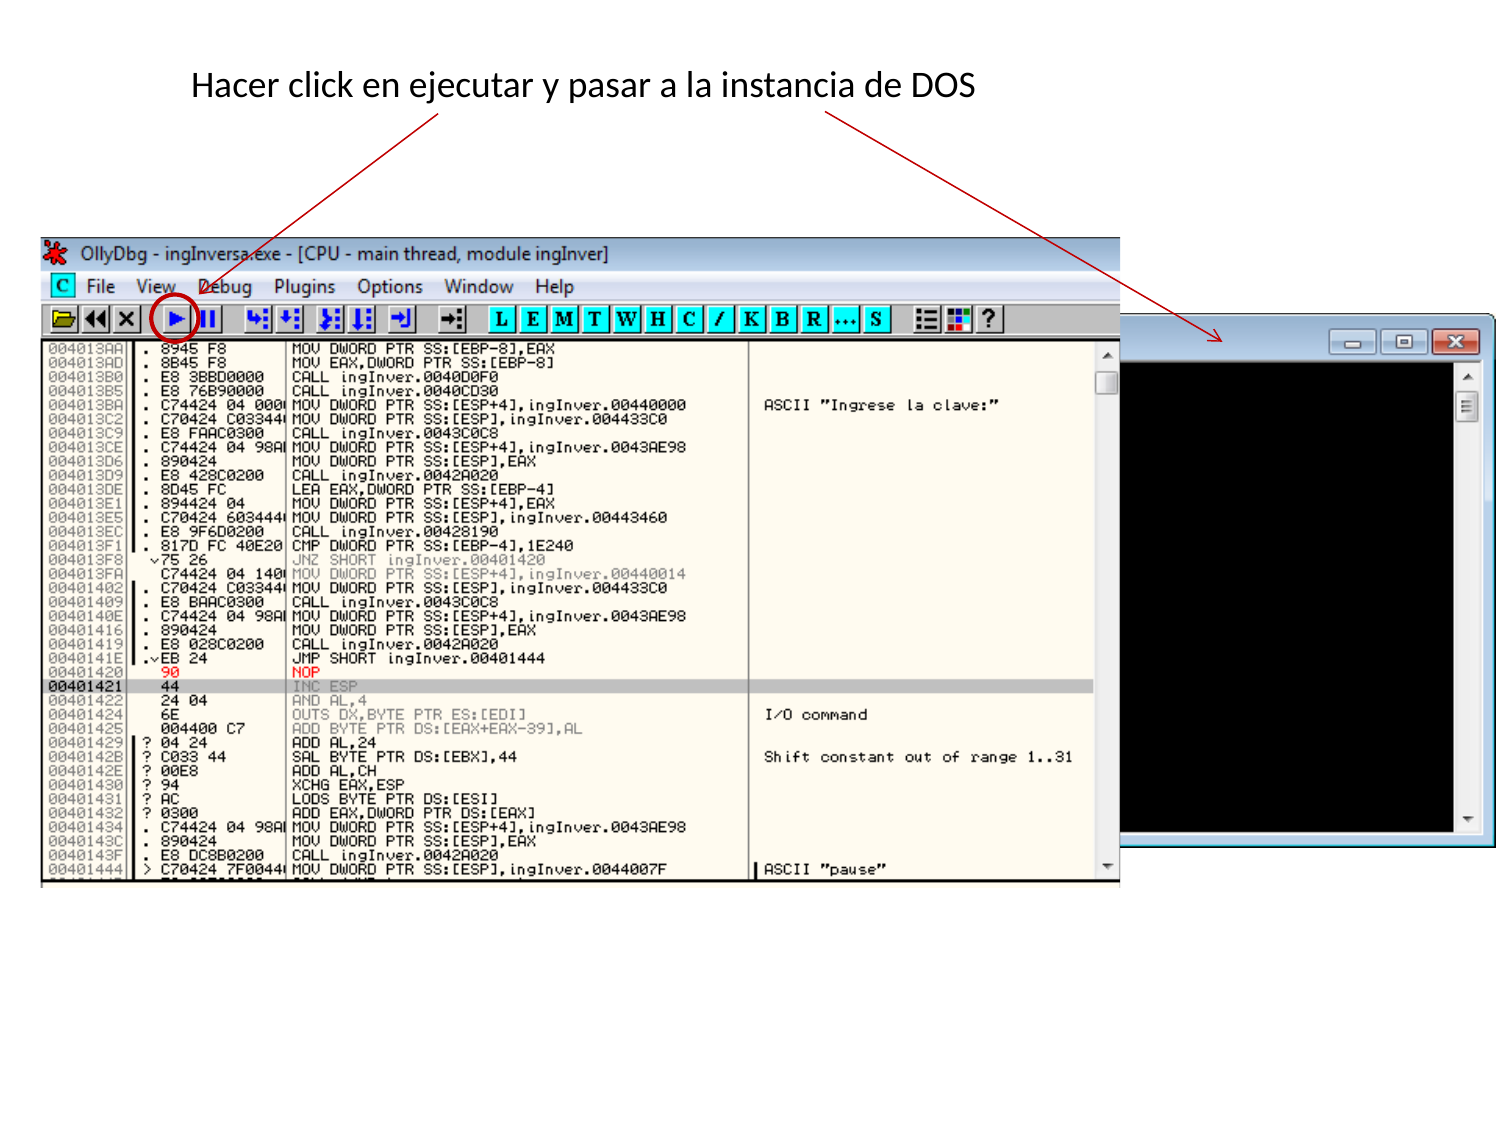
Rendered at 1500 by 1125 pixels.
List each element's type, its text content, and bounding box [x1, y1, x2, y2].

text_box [824, 111, 1223, 342]
text_box Hacer click en ejecutar y pasar a la instancia de DOS [176, 52, 992, 113]
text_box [198, 113, 439, 295]
picture [40, 237, 1497, 888]
